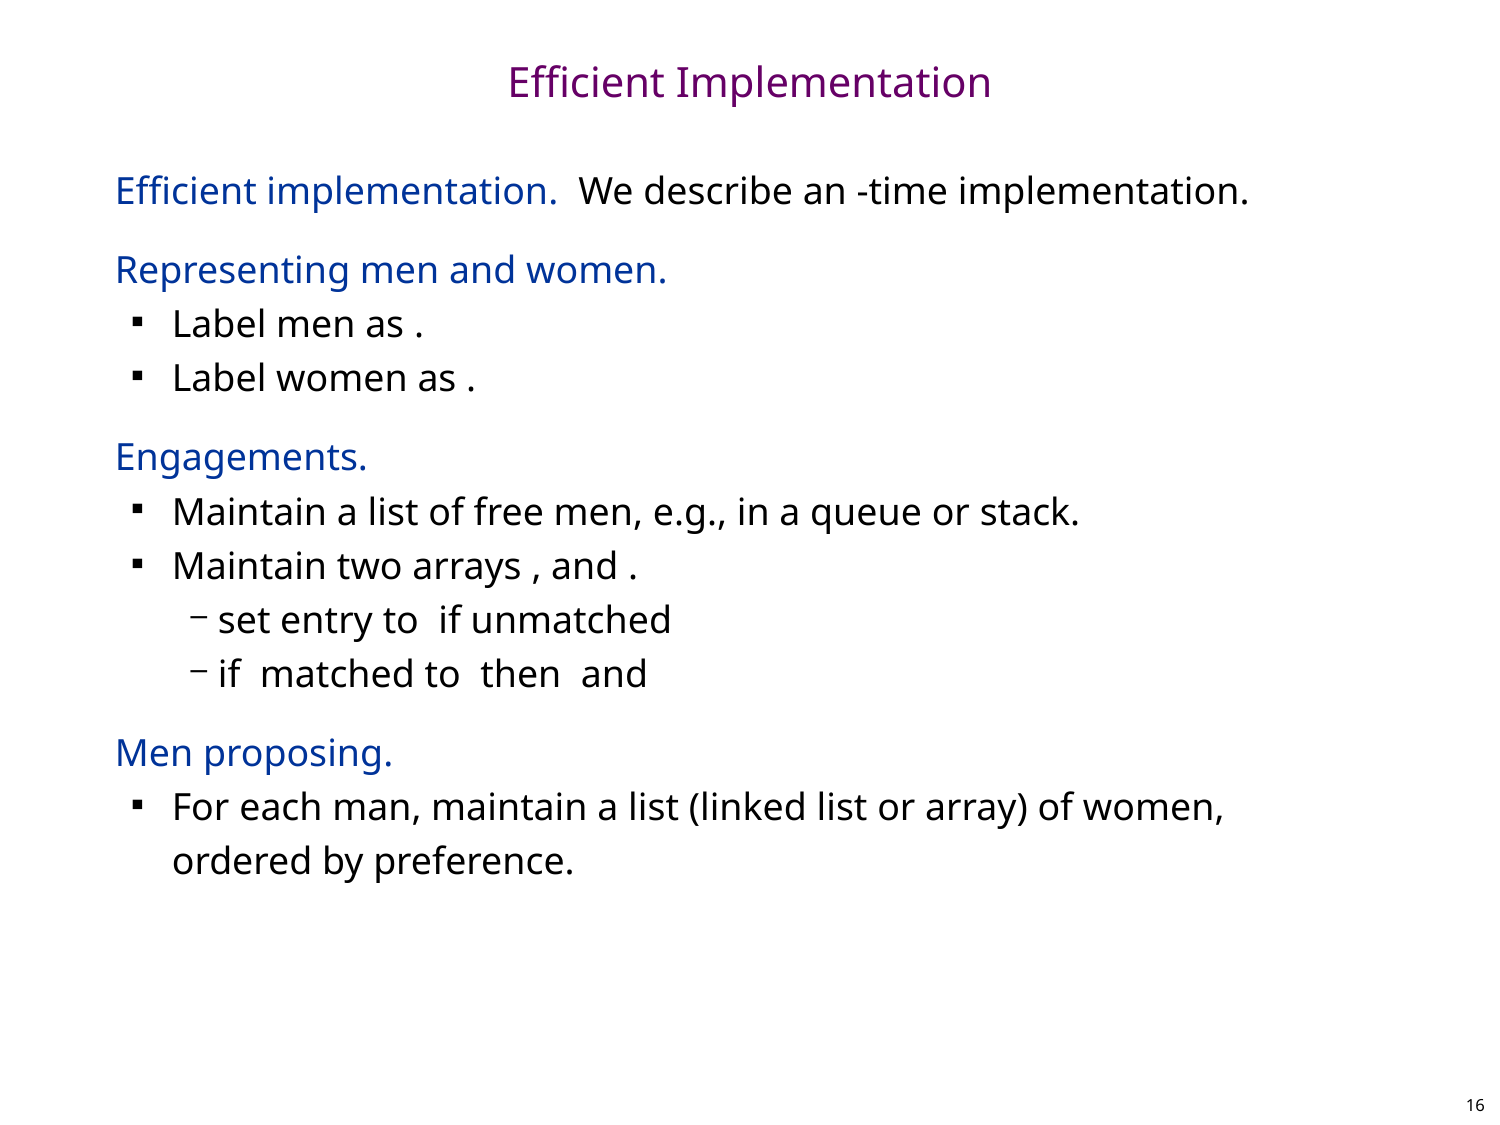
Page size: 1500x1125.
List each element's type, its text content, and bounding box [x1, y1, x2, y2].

slide_number 16 [1187, 1087, 1500, 1125]
title Efficient Implementation [0, 50, 1500, 125]
